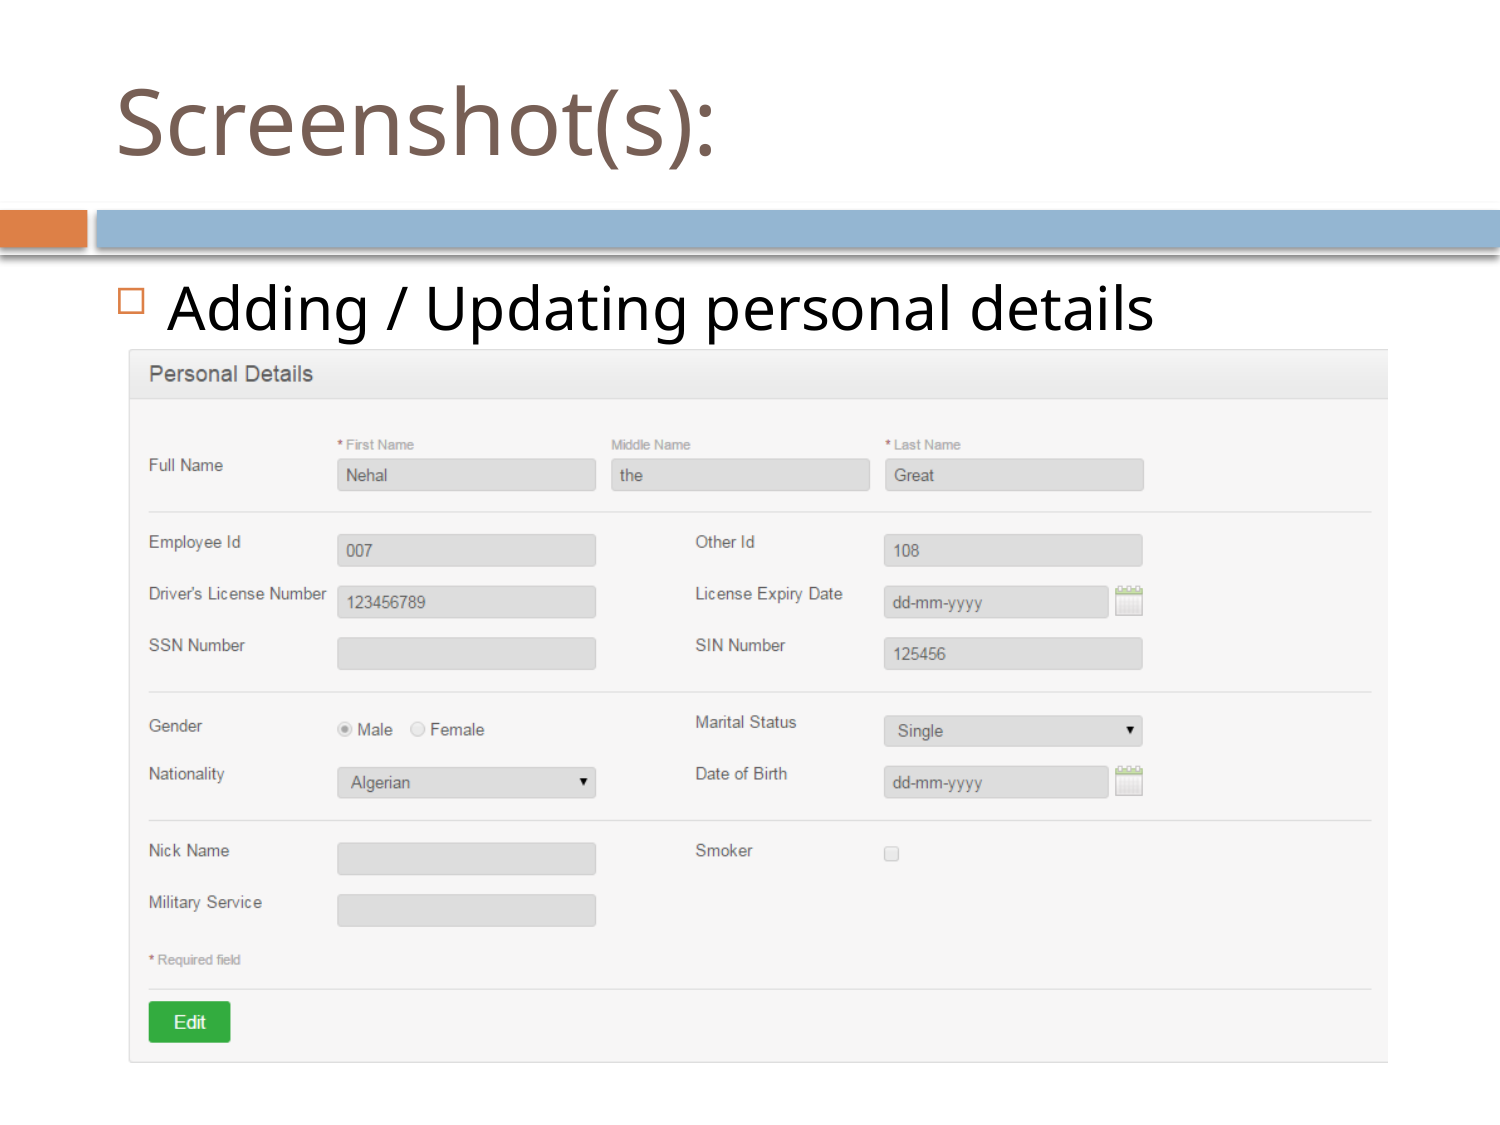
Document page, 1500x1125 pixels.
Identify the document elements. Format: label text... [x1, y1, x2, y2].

picture [124, 349, 1389, 1063]
list Adding / Updating personal details [100, 262, 1438, 1000]
title Screenshot(s): [100, 37, 1438, 200]
